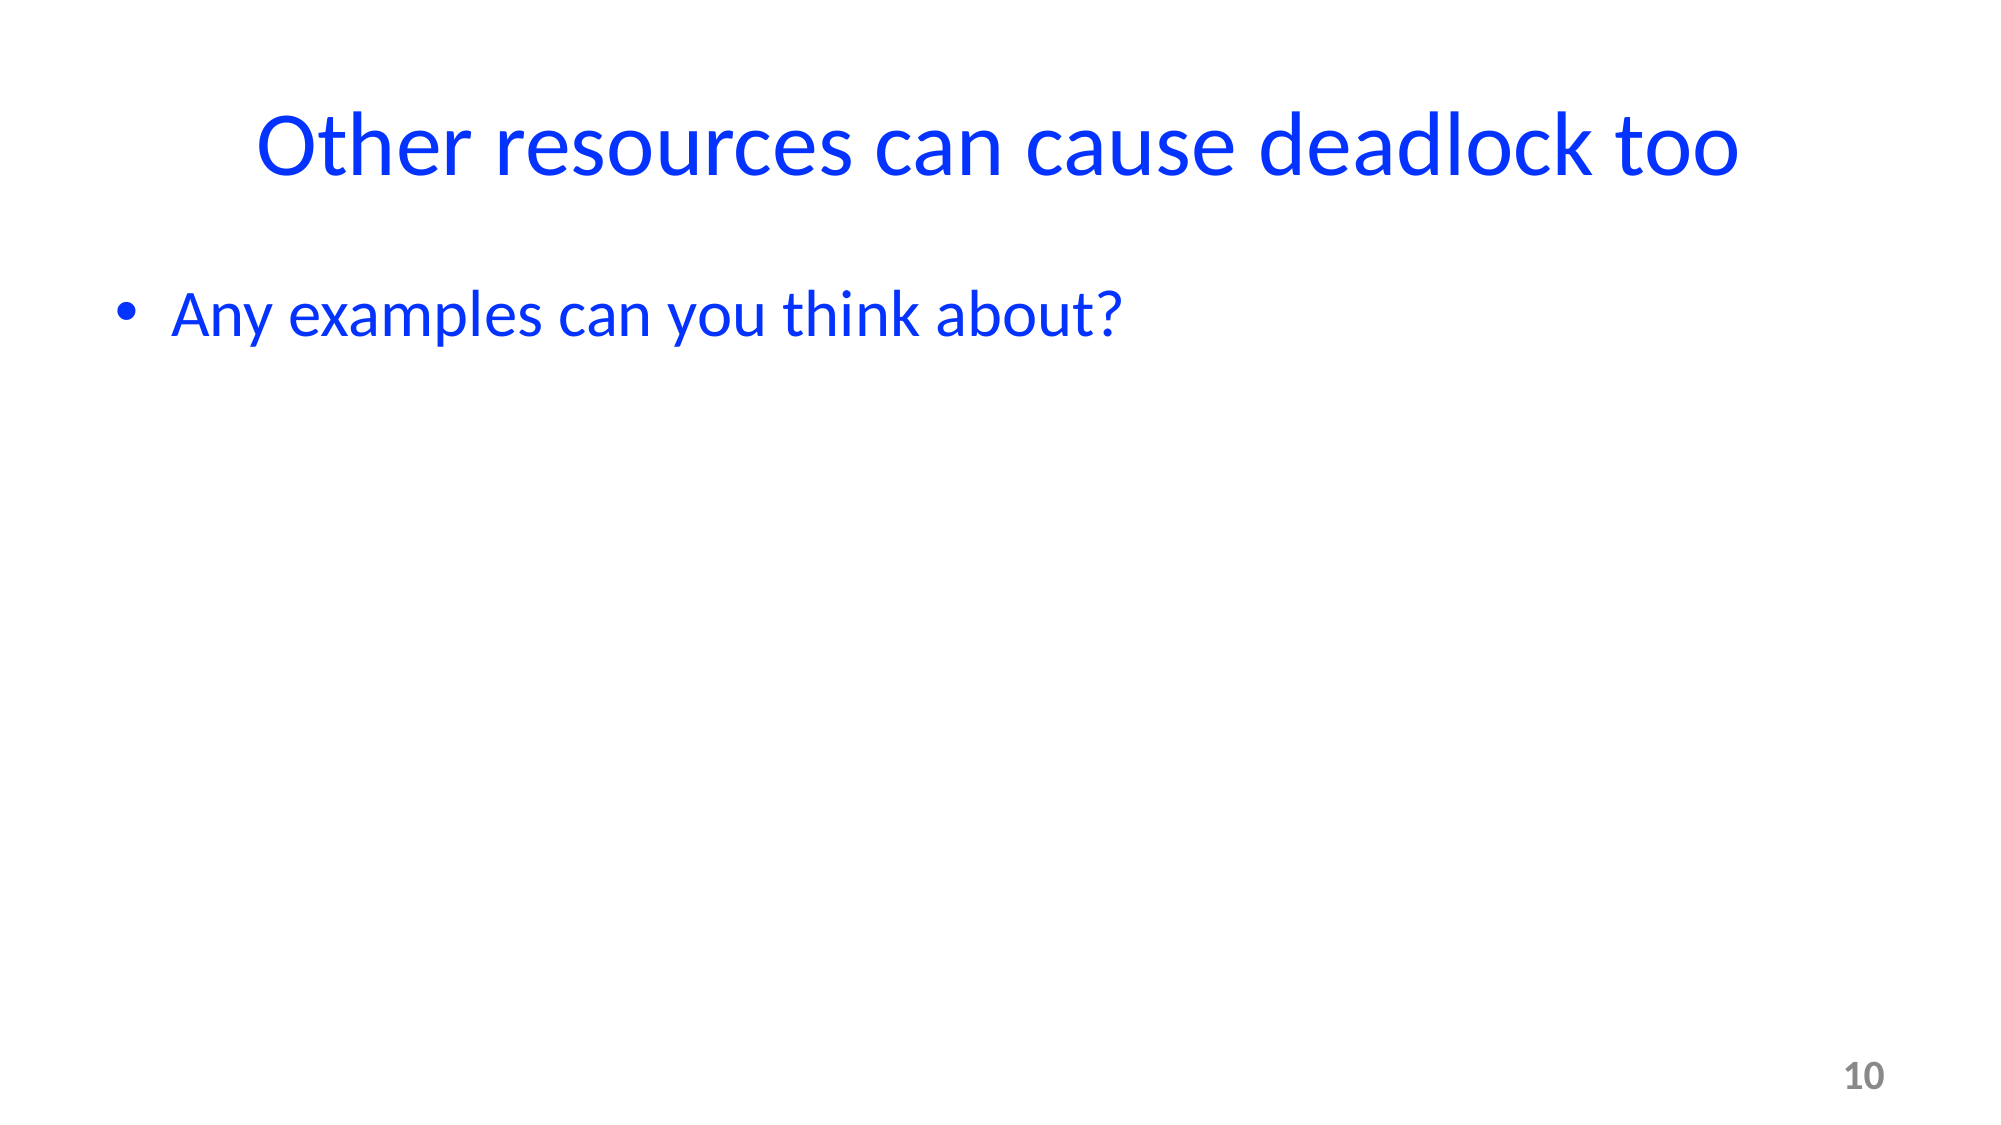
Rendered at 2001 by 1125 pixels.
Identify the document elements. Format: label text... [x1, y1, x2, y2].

slide_number 10 [1433, 1042, 1900, 1103]
title Other resources can cause deadlock too [99, 44, 1901, 233]
list Any examples can you think about? [99, 262, 1901, 1006]
